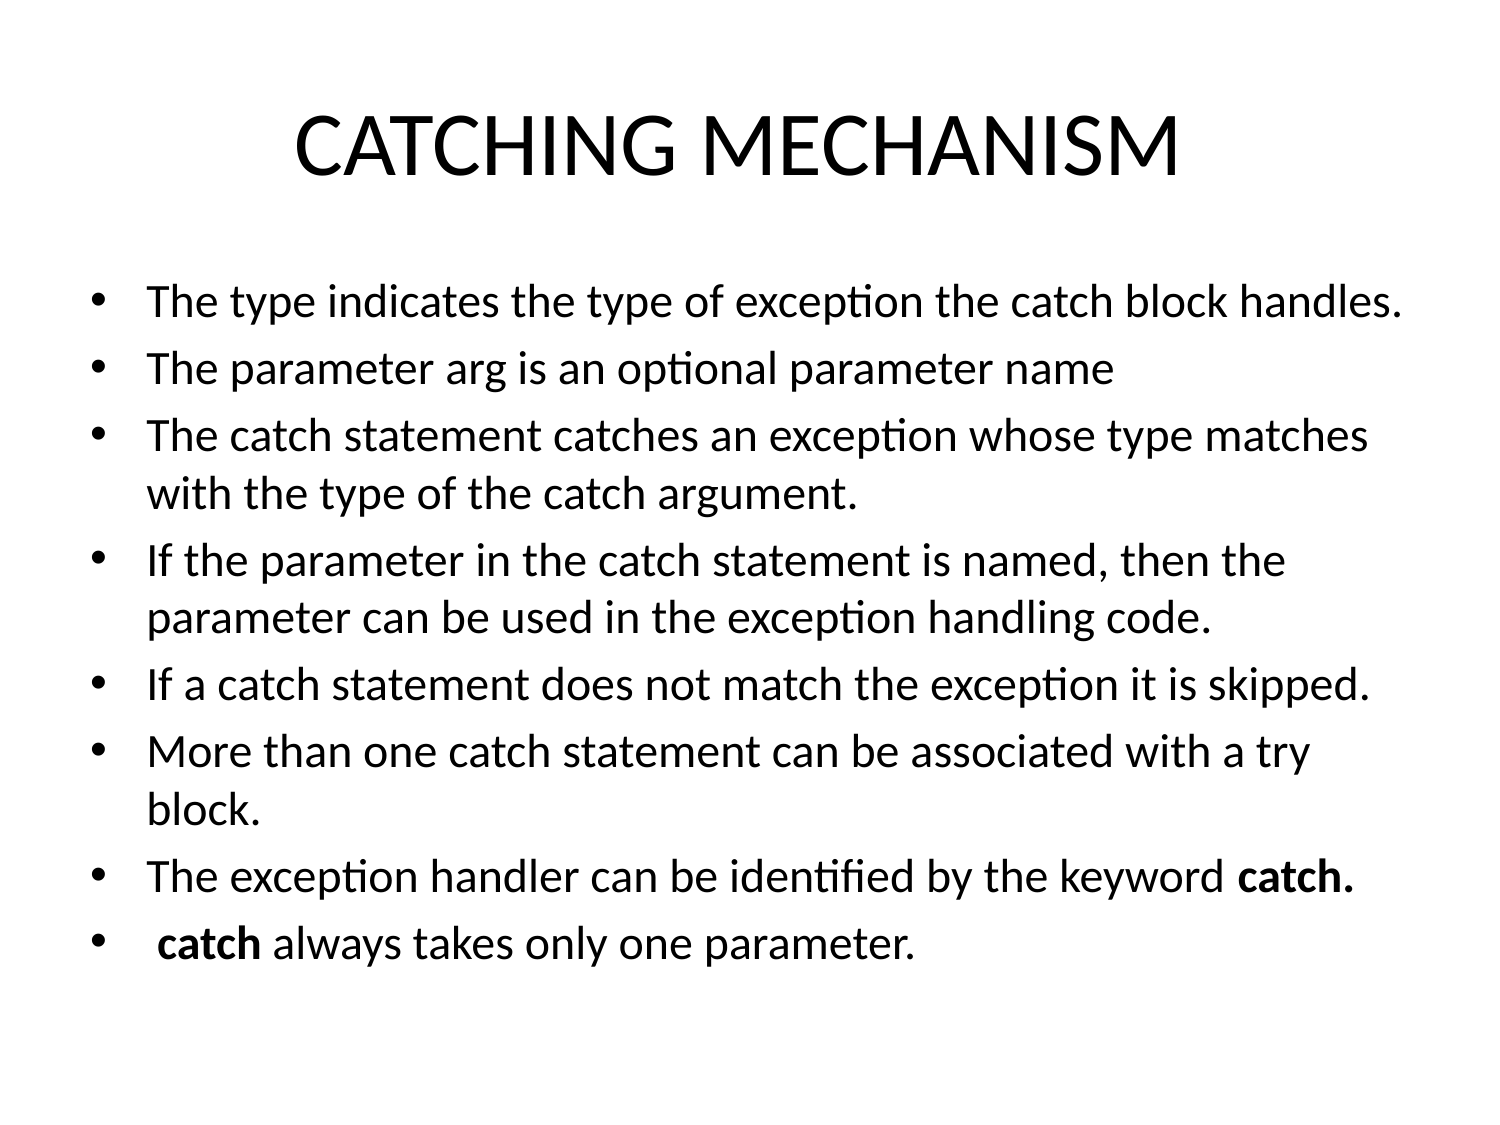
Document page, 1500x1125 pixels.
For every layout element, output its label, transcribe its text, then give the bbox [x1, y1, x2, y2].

title CATCHING MECHANISM [75, 45, 1425, 233]
list The type indicates the type of exception the catch block handles. The parameter arg is an optional parameter name The catch statement catches an exception whose type matches with the type of the catch argument. If the parameter in the catch statement is named, then the parameter can be used in the exception handling code. If a catch statement does not match the exception it is skipped. More than one catch statement can be associated with a try block. The exception handler can be identified by the keyword catch. catch always takes only one parameter. [75, 262, 1425, 1005]
